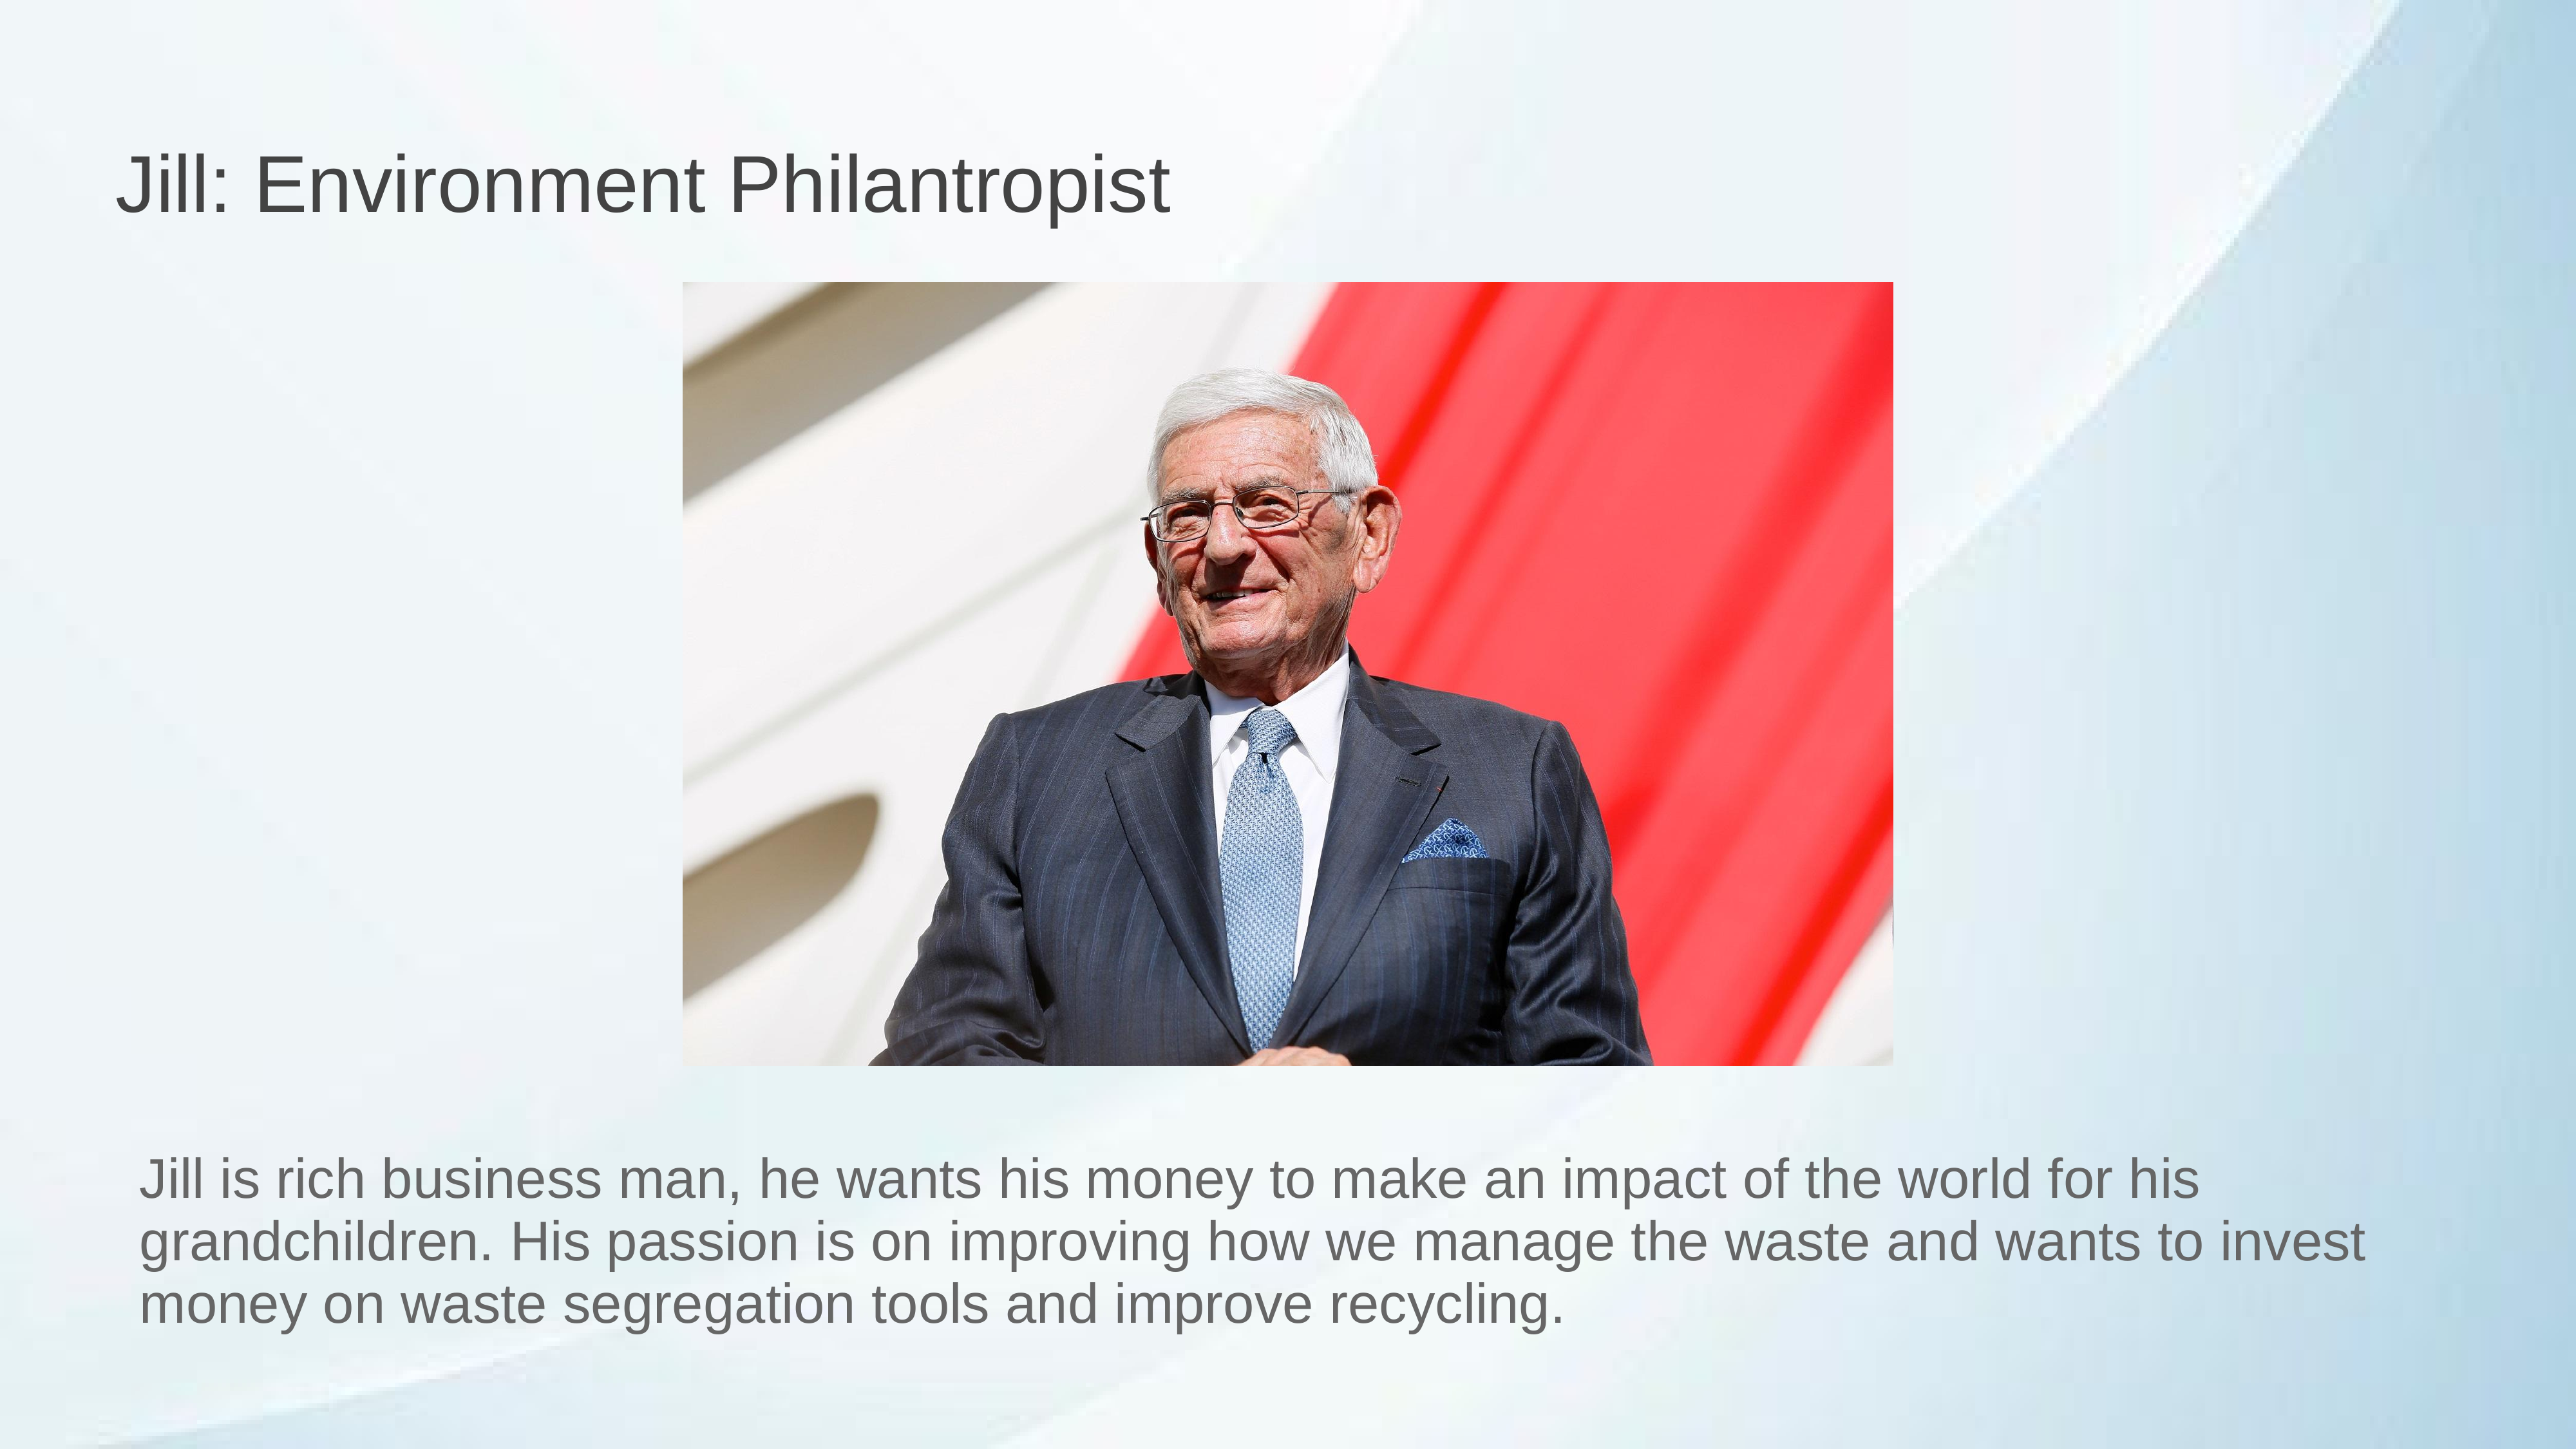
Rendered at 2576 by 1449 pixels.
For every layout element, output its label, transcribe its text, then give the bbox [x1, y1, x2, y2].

list Jill is rich business man, he wants his money to make an impact of the world for his grandchildren. His passion is on improving how we manage the waste and wants to invest money on waste segregation tools and improve recycling. [134, 1141, 2442, 1342]
picture [0, 0, 2576, 1449]
text_box Jill: Environment Philantropist [106, 122, 2414, 238]
